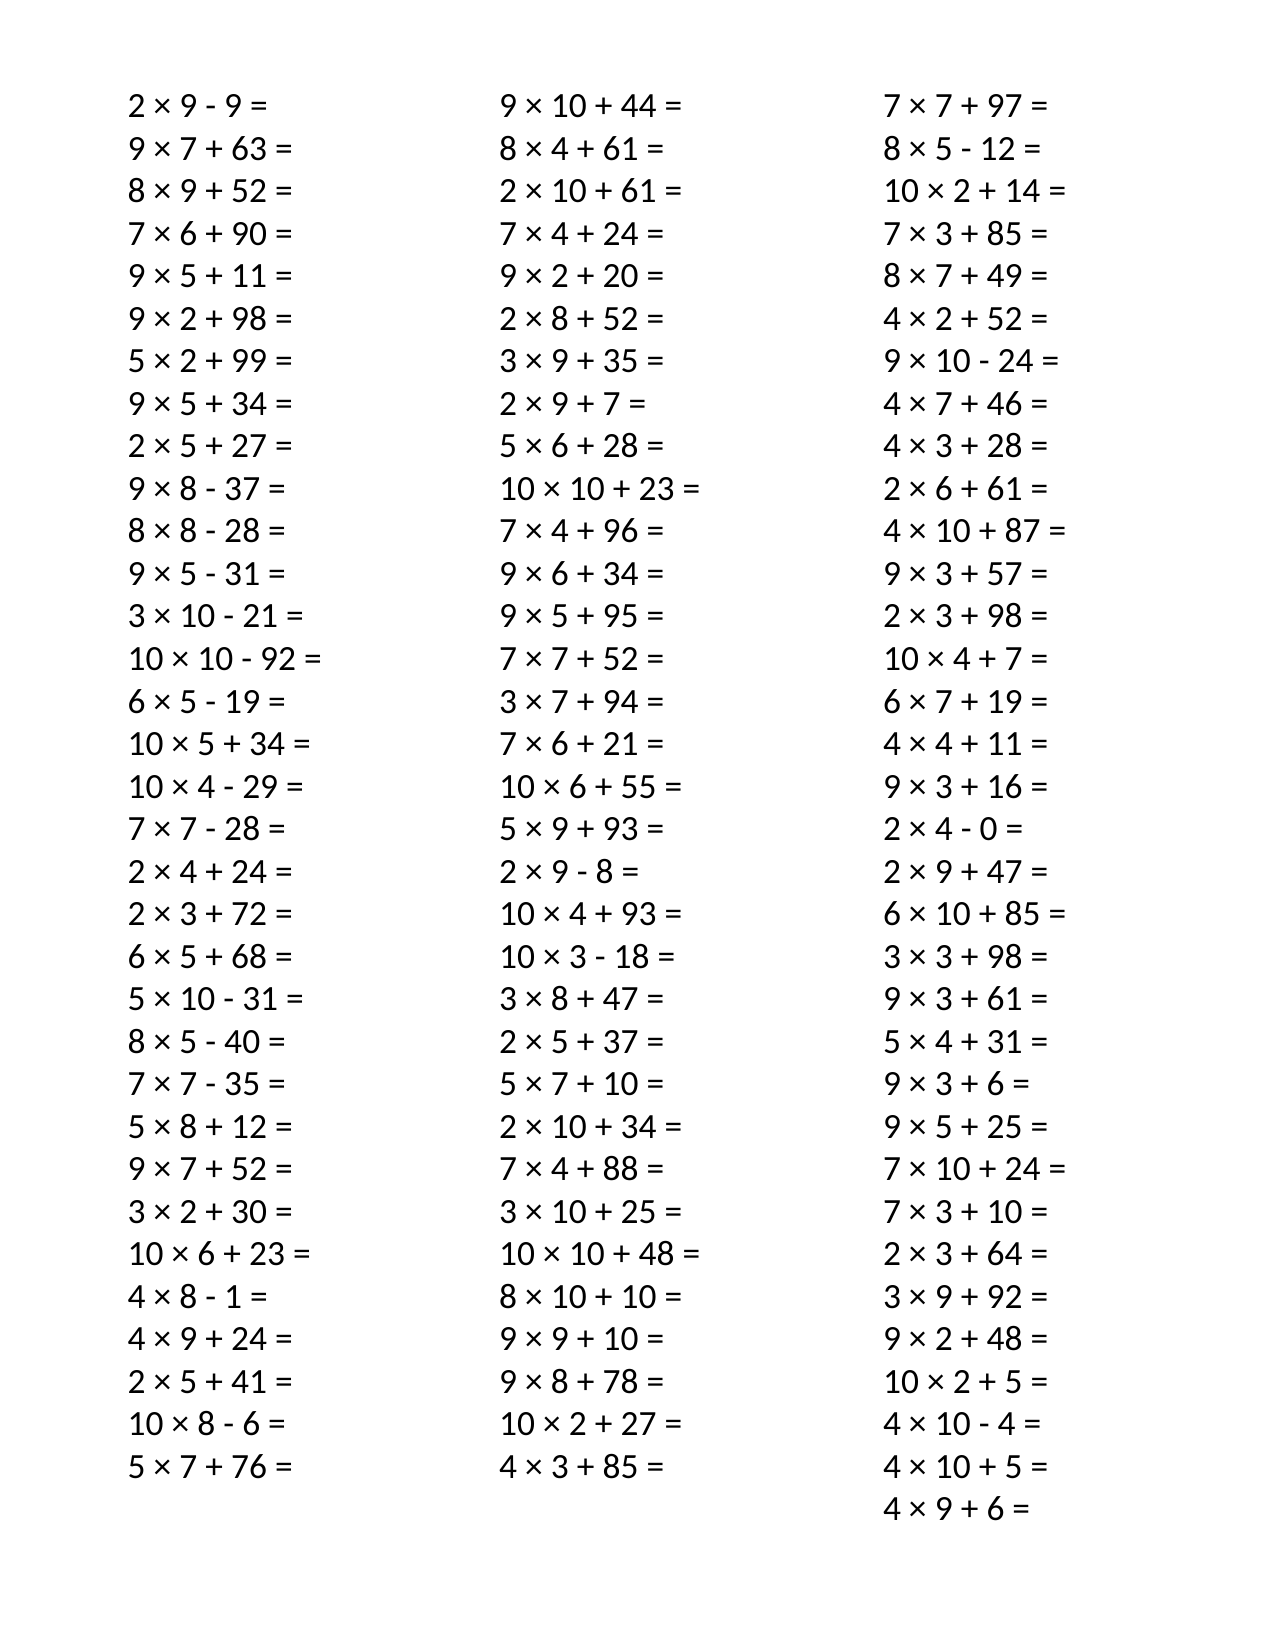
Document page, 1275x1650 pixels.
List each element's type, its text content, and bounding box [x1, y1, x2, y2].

text_box 9 × 10 + 44 = 8 × 4 + 61 = 2 × 10 + 61 = 7 × 4 + 24 = 9 × 2 + 20 = 2 × 8 + 52 = 3 × 9 + 35 = 2 × 9 + 7 = 5 × 6 + 28 = 10 × 10 + 23 = 7 × 4 + 96 = 9 × 6 + 34 = 9 × 5 + 95 = 7 × 7 + 52 = 3 × 7 + 94 = 7 × 6 + 21 = 10 × 6 + 55 = 5 × 9 + 93 = 2 × 9 - 8 = 10 × 4 + 93 = 10 × 3 - 18 = 3 × 8 + 47 = 2 × 5 + 37 = 5 × 7 + 10 = 2 × 10 + 34 = 7 × 4 + 88 = 3 × 10 + 25 = 10 × 10 + 48 = 8 × 10 + 10 = 9 × 9 + 10 = 9 × 8 + 78 = 10 × 2 + 27 = 4 × 3 + 85 = [484, 74, 716, 1536]
text_box 7 × 7 + 97 = 8 × 5 - 12 = 10 × 2 + 14 = 7 × 3 + 85 = 8 × 7 + 49 = 4 × 2 + 52 = 9 × 10 - 24 = 4 × 7 + 46 = 4 × 3 + 28 = 2 × 6 + 61 = 4 × 10 + 87 = 9 × 3 + 57 = 2 × 3 + 98 = 10 × 4 + 7 = 6 × 7 + 19 = 4 × 4 + 11 = 9 × 3 + 16 = 2 × 4 - 0 = 2 × 9 + 47 = 6 × 10 + 85 = 3 × 3 + 98 = 9 × 3 + 61 = 5 × 4 + 31 = 9 × 3 + 6 = 9 × 5 + 25 = 7 × 10 + 24 = 7 × 3 + 10 = 2 × 3 + 64 = 3 × 9 + 92 = 9 × 2 + 48 = 10 × 2 + 5 = 4 × 10 - 4 = 4 × 10 + 5 = 4 × 9 + 6 = [868, 74, 1082, 1578]
text_box 2 × 9 - 9 = 9 × 7 + 63 = 8 × 9 + 52 = 7 × 6 + 90 = 9 × 5 + 11 = 9 × 2 + 98 = 5 × 2 + 99 = 9 × 5 + 34 = 2 × 5 + 27 = 9 × 8 - 37 = 8 × 8 - 28 = 9 × 5 - 31 = 3 × 10 - 21 = 10 × 10 - 92 = 6 × 5 - 19 = 10 × 5 + 34 = 10 × 4 - 29 = 7 × 7 - 28 = 2 × 4 + 24 = 2 × 3 + 72 = 6 × 5 + 68 = 5 × 10 - 31 = 8 × 5 - 40 = 7 × 7 - 35 = 5 × 8 + 12 = 9 × 7 + 52 = 3 × 2 + 30 = 10 × 6 + 23 = 4 × 8 - 1 = 4 × 9 + 24 = 2 × 5 + 41 = 10 × 8 - 6 = 5 × 7 + 76 = [112, 74, 337, 1536]
